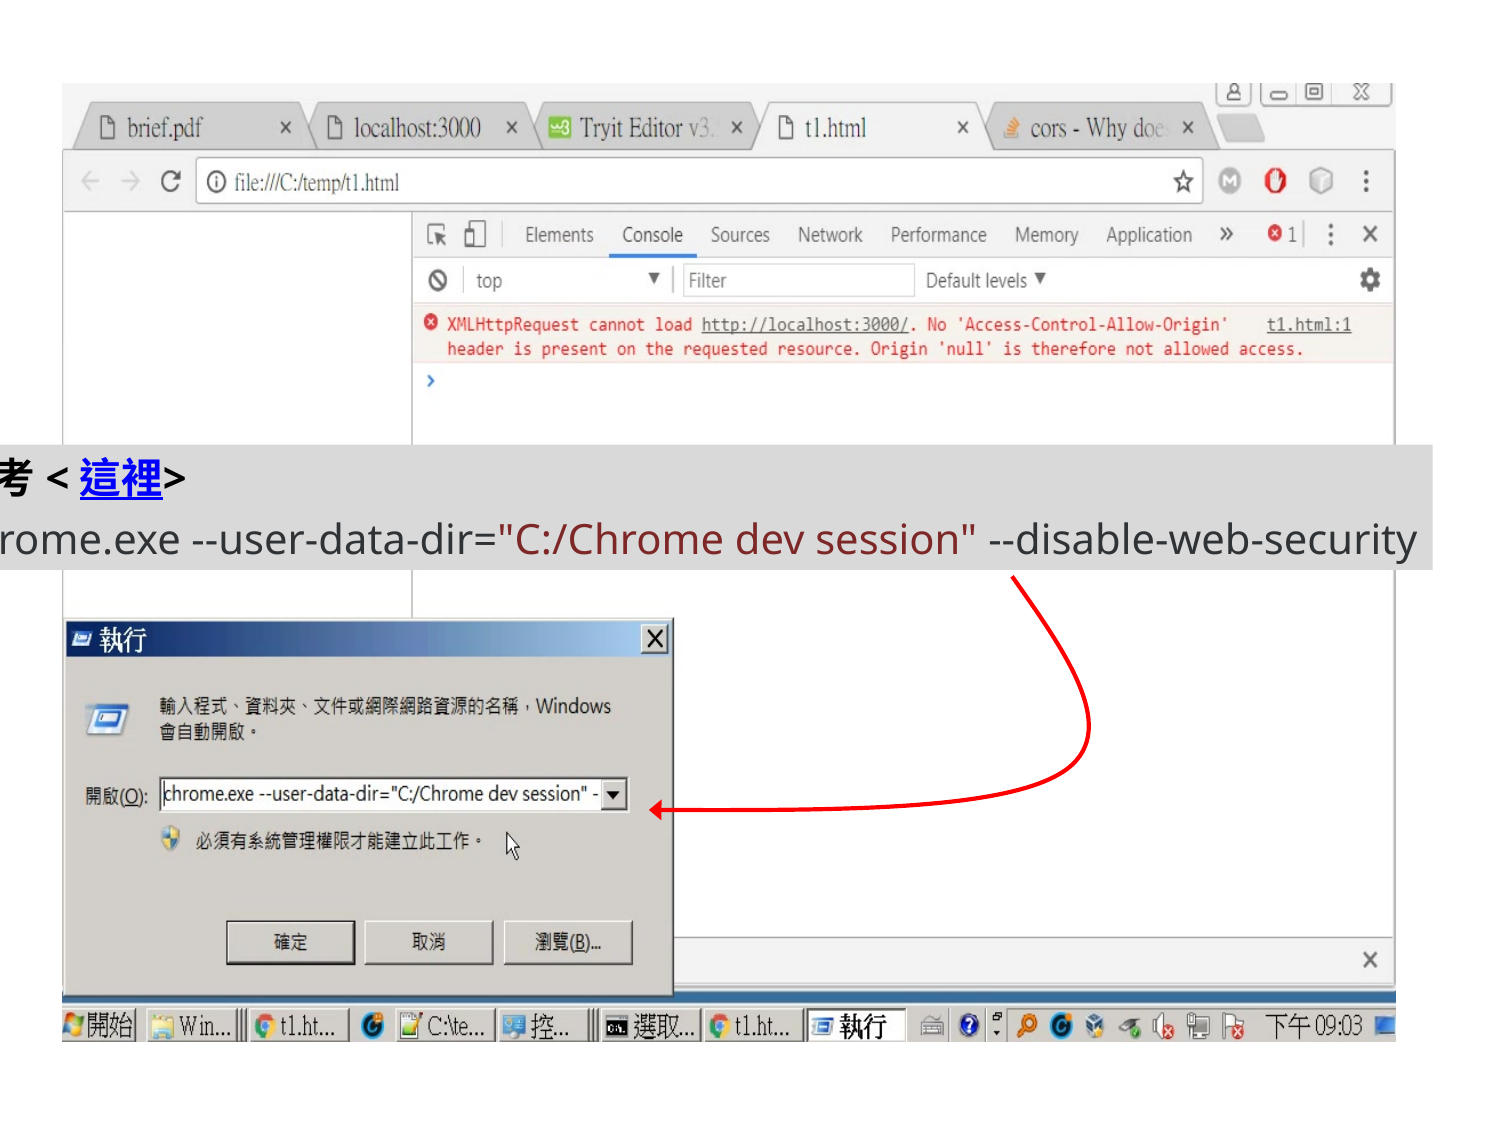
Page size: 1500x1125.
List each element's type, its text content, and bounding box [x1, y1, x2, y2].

picture [62, 83, 1396, 1042]
text_box 參考<這裡> chrome.exe --user-data-dir="C:/Chrome dev session" --disable-web-security [0, 444, 57, 570]
text_box 參考<這裡> chrome.exe --user-data-dir="C:/Chrome dev session" --disable-web-security [1401, 444, 1433, 570]
